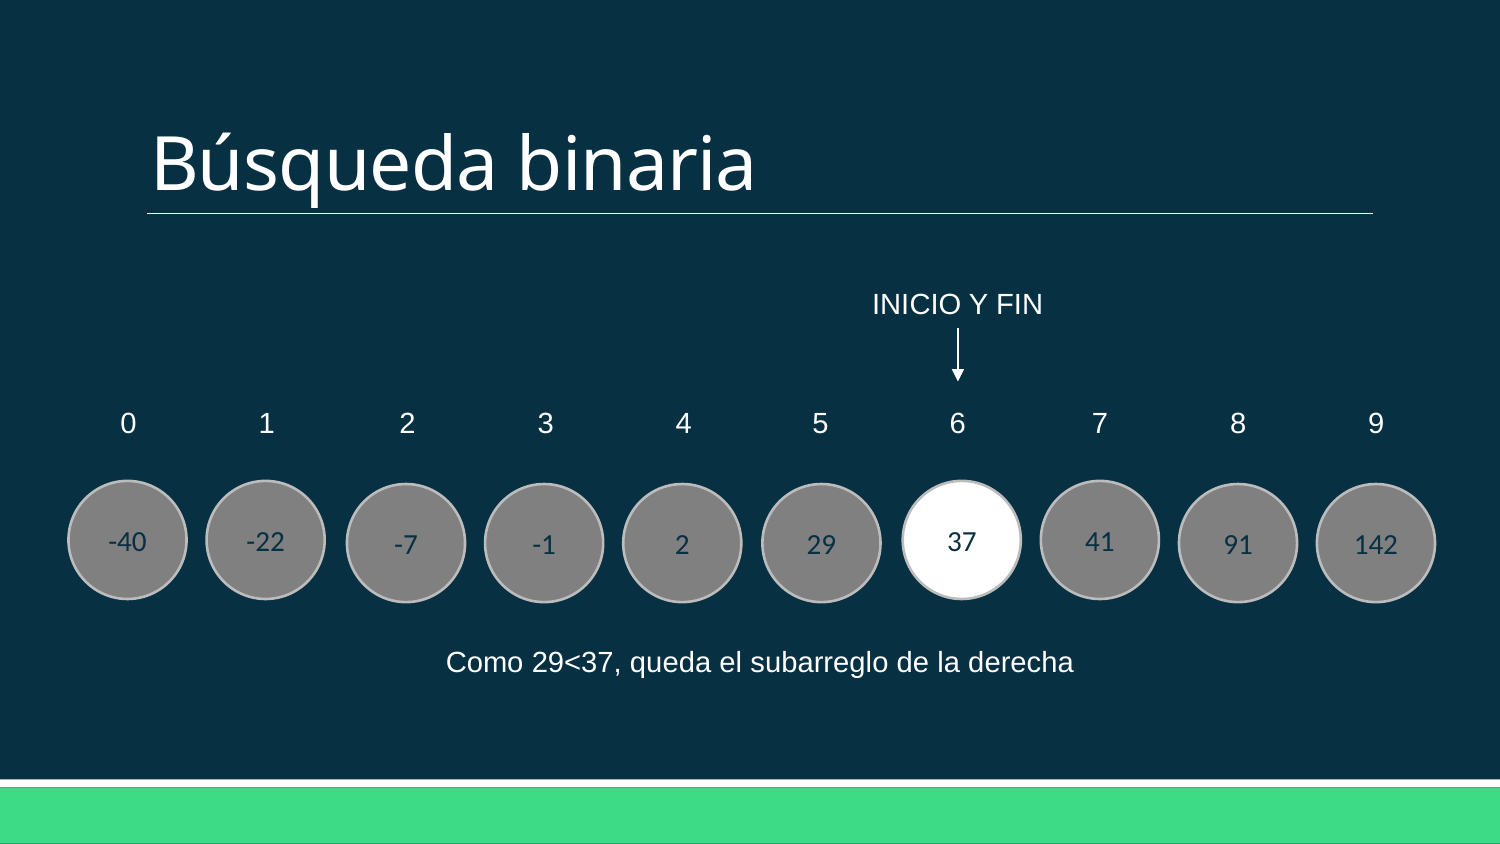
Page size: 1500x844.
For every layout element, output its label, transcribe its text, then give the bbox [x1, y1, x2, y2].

title Búsqueda binaria [135, 35, 1373, 214]
text_box 142 [1315, 482, 1437, 604]
text_box 4 [648, 396, 720, 447]
text_box 7 [1064, 396, 1136, 447]
text_box 29 [761, 482, 882, 604]
text_box 9 [1340, 396, 1412, 447]
text_box 1 [231, 396, 303, 447]
text_box 0 [93, 396, 164, 447]
text_box 3 [510, 396, 581, 447]
text_box 37 [901, 479, 1023, 601]
text_box -1 [483, 482, 605, 604]
text_box -40 [67, 479, 188, 601]
text_box Como 29<37, queda el subarreglo de la derecha [170, 635, 1351, 686]
text_box 41 [1039, 479, 1161, 601]
text_box -22 [205, 479, 326, 601]
text_box 2 [371, 396, 443, 447]
text_box -7 [345, 482, 467, 604]
text_box 8 [1202, 396, 1274, 447]
text_box 6 [922, 396, 994, 447]
text_box INICIO Y FIN [834, 277, 1082, 328]
text_box 2 [621, 482, 743, 604]
text_box 5 [785, 396, 857, 447]
text_box 91 [1177, 482, 1299, 604]
